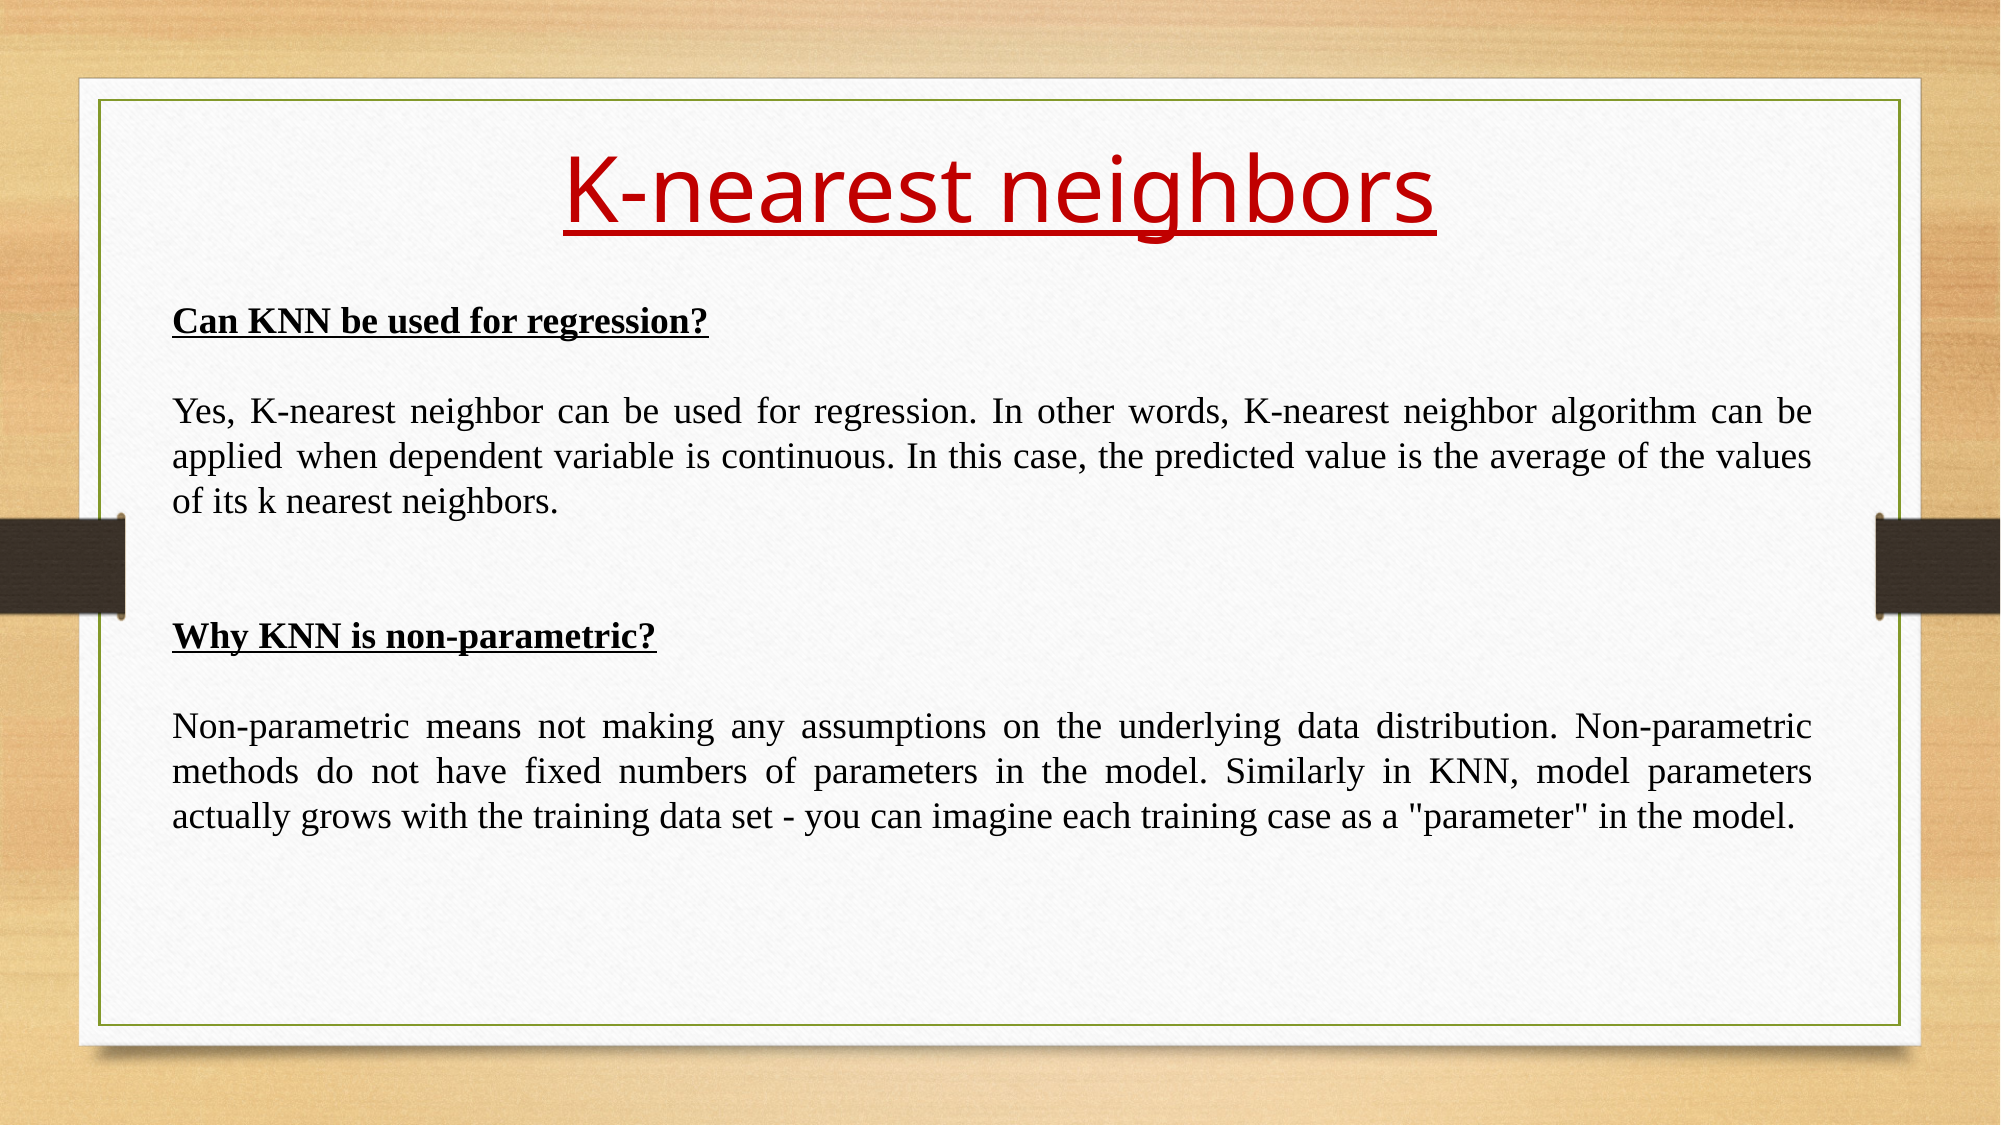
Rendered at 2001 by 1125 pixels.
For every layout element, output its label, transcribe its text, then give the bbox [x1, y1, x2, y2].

title K-nearest neighbors [137, 118, 1863, 254]
text_box Can KNN be used for regression? Yes, K-nearest neighbor can be used for regression. In other words, K-nearest neighbor algorithm can be applied when dependent variable is continuous. In this case, the predicted value is the average of the values of its k nearest neighbors. Why KNN is non-parametric? Non-parametric means not making any assumptions on the underlying data distribution. Non-parametric methods do not have fixed numbers of parameters in the model. Similarly in KNN, model parameters actually grows with the training data set - you can imagine each training case as a "parameter" in the model. [157, 288, 1830, 844]
picture [0, 0, 2001, 1125]
